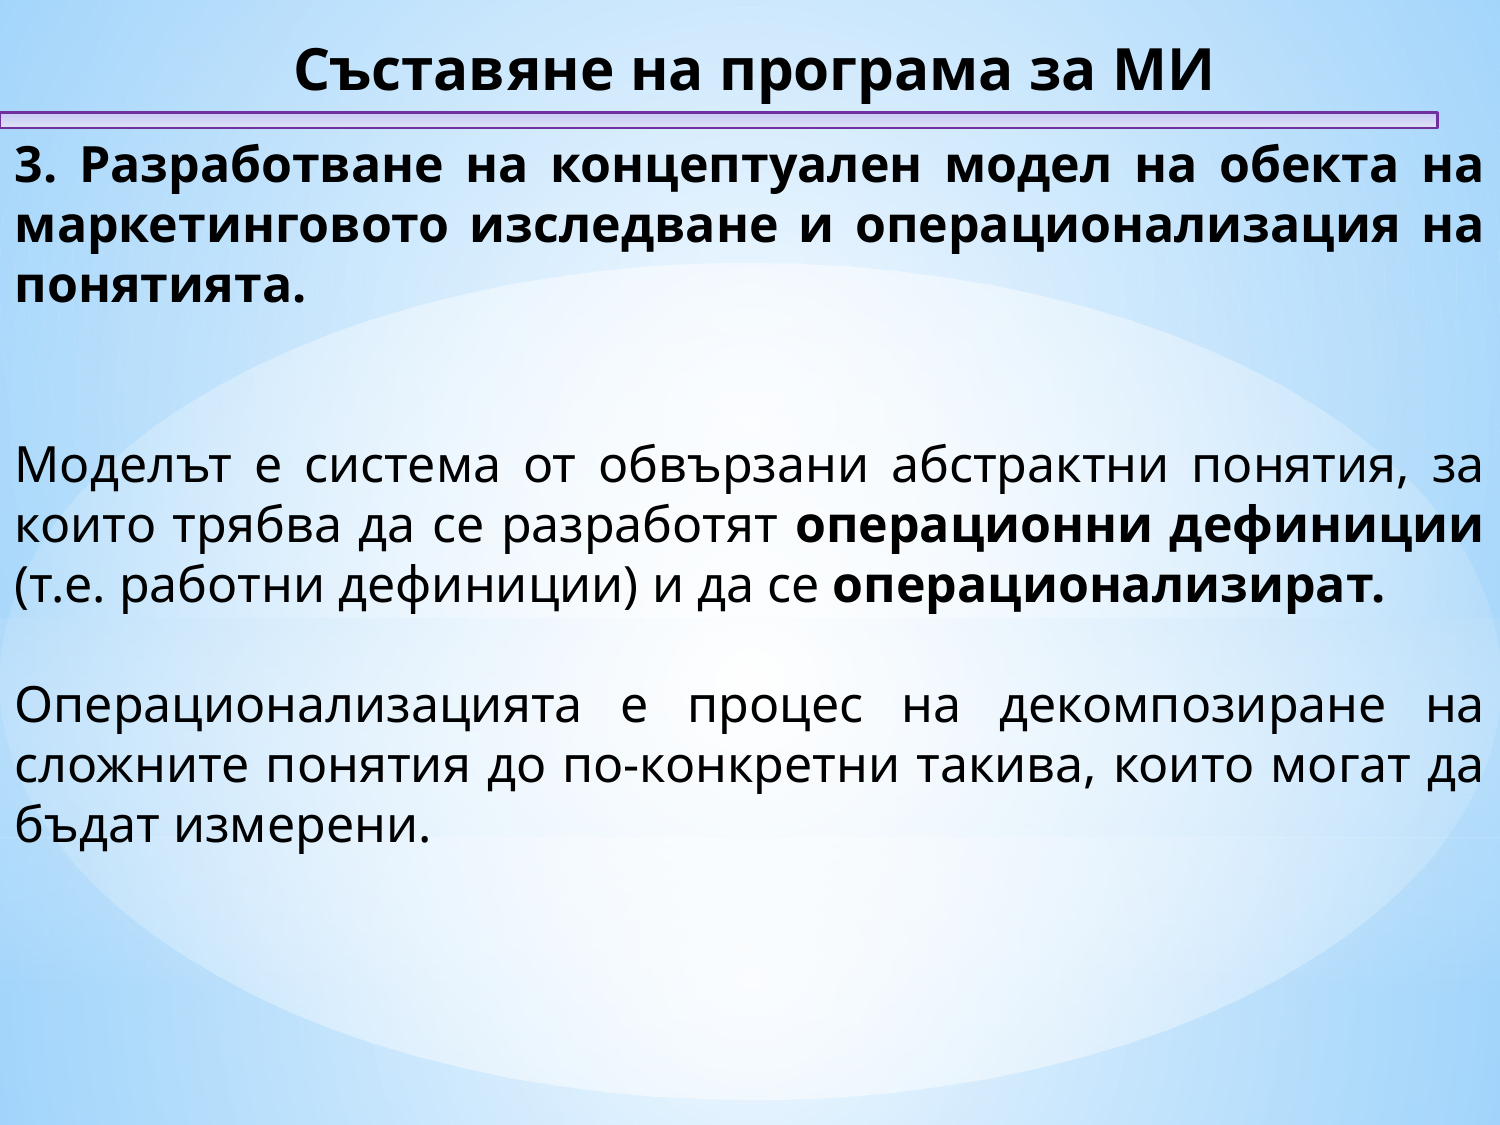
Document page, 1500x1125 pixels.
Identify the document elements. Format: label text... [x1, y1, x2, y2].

text_box Съставяне на програма за МИ [37, 75, 1471, 110]
text_box [0, 111, 1439, 124]
text_box [0, 0, 1500, 75]
text_box 3. Разработване на концептуален модел на обекта на маркетинговото изследване и операционализация на понятията. Моделът е система от обвързани абстрактни понятия, за които трябва да се разработят операционни дефиниции (т.е. работни дефиниции) и да се операционализират. Операционализацията е процес на декомпозиране на сложните понятия до по-конкретни такива, които могат да бъдат измерени. [0, 124, 1500, 920]
